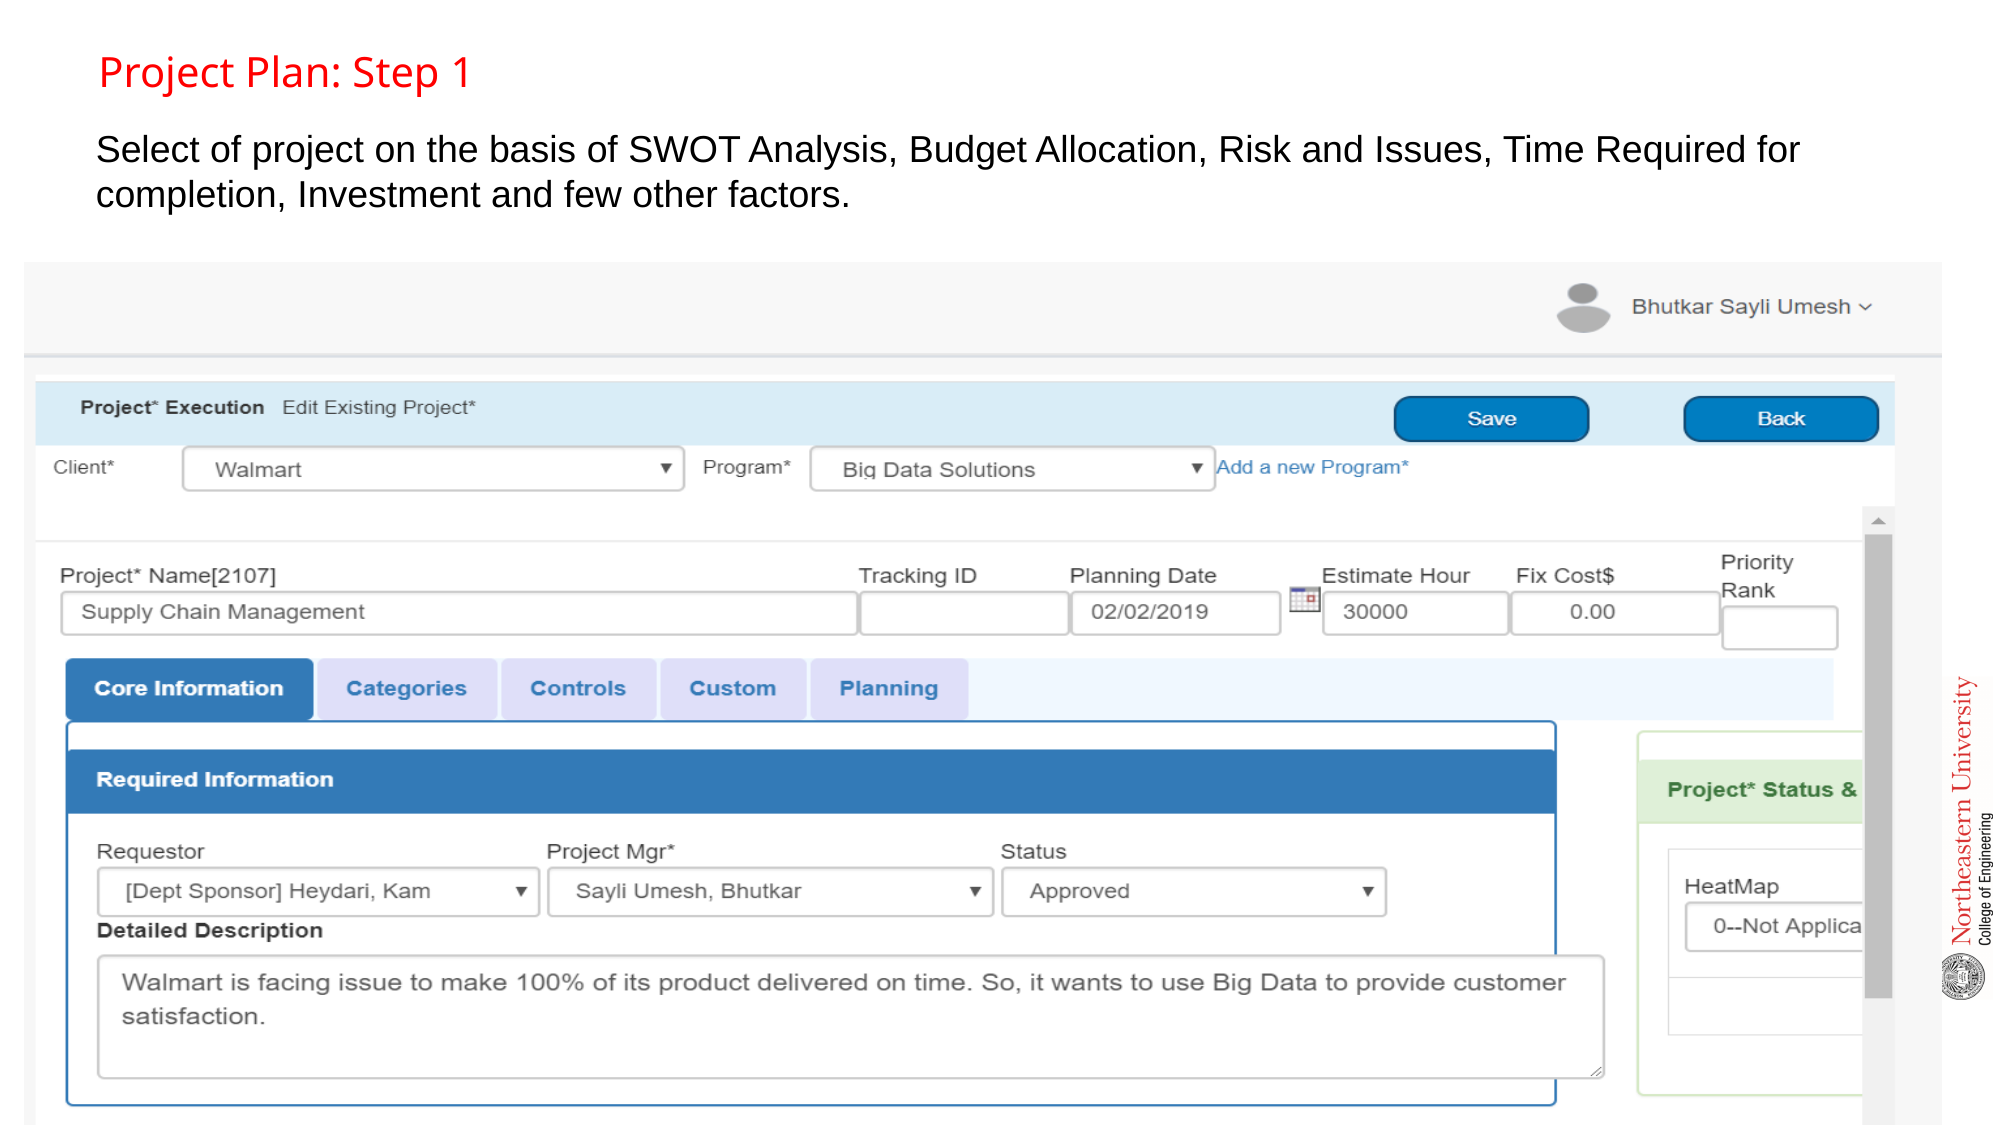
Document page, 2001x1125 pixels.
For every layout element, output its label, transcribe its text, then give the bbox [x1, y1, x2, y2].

title Project Plan: Step 1 [83, 24, 1884, 118]
text_box Select of project on the basis of SWOT Analysis, Budget Allocation, Risk and Issues, Time Required for completion, Investment and few other factors. [81, 117, 1882, 223]
picture [24, 262, 1993, 1125]
